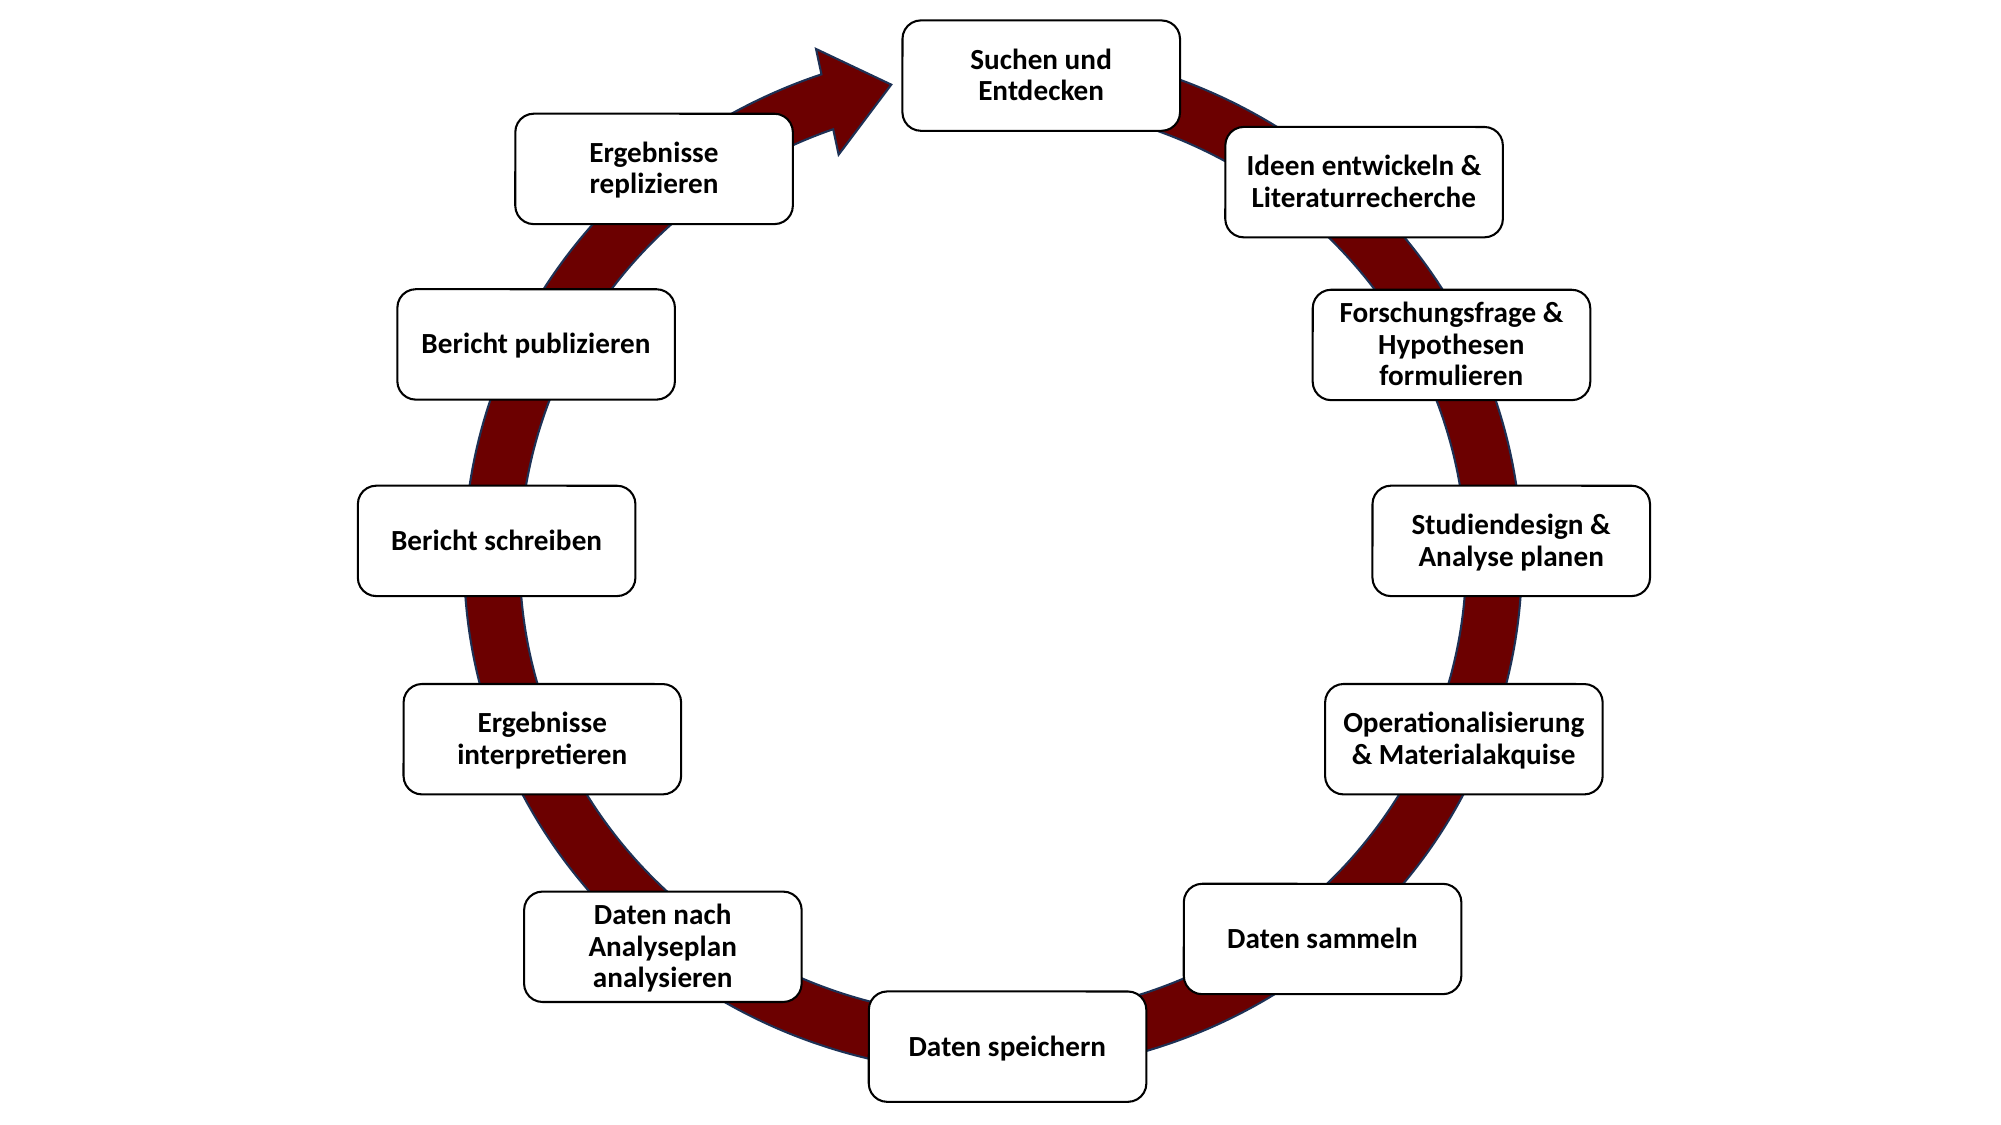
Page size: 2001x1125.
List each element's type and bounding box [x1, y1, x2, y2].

text_box [902, 20, 1181, 131]
text_box [1312, 289, 1591, 401]
text_box [524, 891, 802, 1002]
text_box [1327, 796, 1464, 882]
text_box [1436, 402, 1518, 484]
text_box [357, 485, 636, 597]
text_box [1447, 598, 1522, 682]
text_box [543, 226, 671, 288]
text_box [1328, 239, 1443, 288]
text_box [1325, 684, 1603, 795]
text_box [1372, 485, 1651, 597]
text_box [1147, 978, 1274, 1052]
text_box [868, 991, 1147, 1102]
text_box [725, 977, 868, 1060]
text_box [732, 47, 893, 158]
text_box [464, 598, 539, 682]
text_box [403, 684, 682, 795]
text_box [468, 401, 551, 484]
text_box [1183, 883, 1462, 995]
text_box [397, 289, 675, 400]
text_box [1157, 79, 1276, 162]
text_box [522, 796, 667, 890]
text_box [515, 113, 793, 225]
text_box [1225, 126, 1503, 238]
